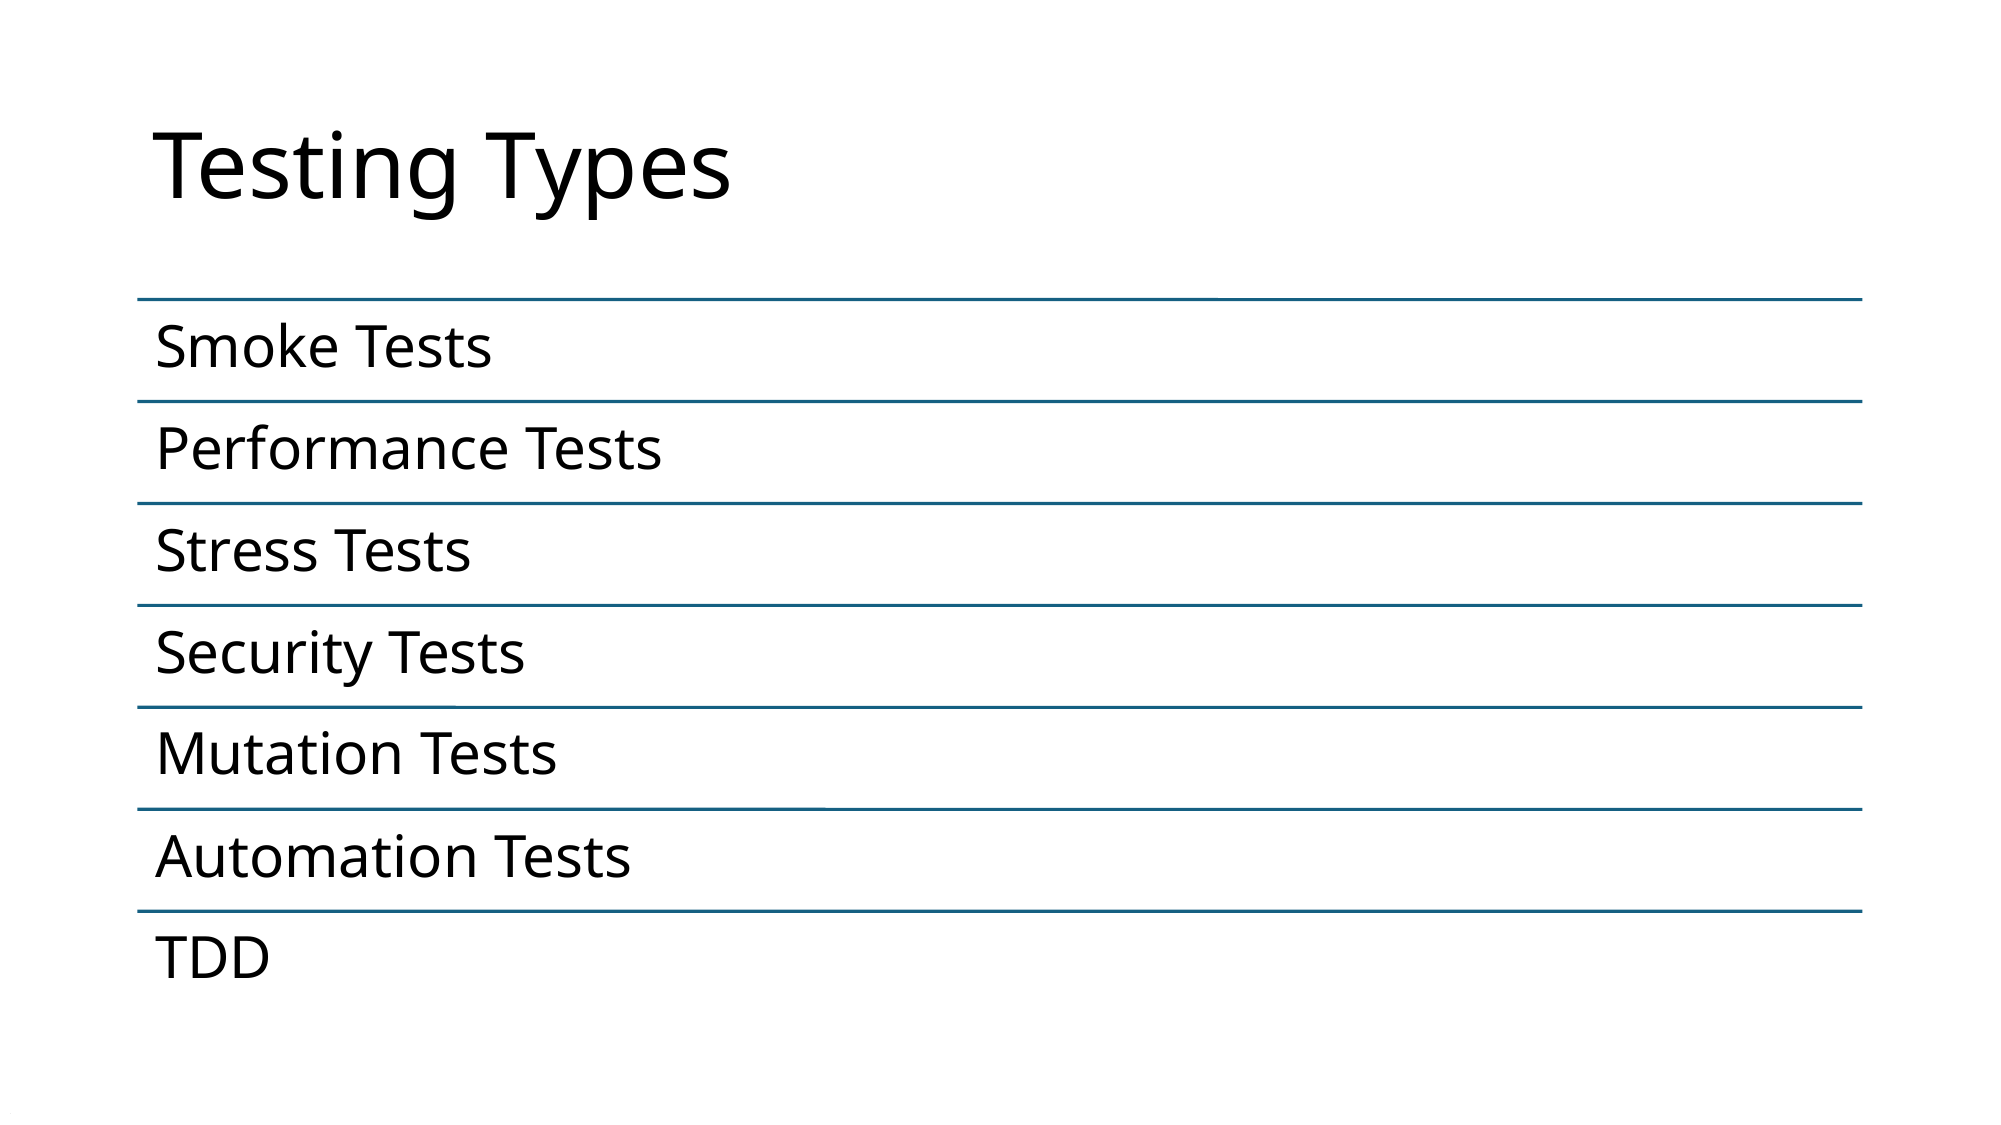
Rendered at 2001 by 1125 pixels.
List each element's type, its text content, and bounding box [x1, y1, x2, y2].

title Testing Types [137, 59, 1863, 278]
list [136, 298, 1863, 1014]
